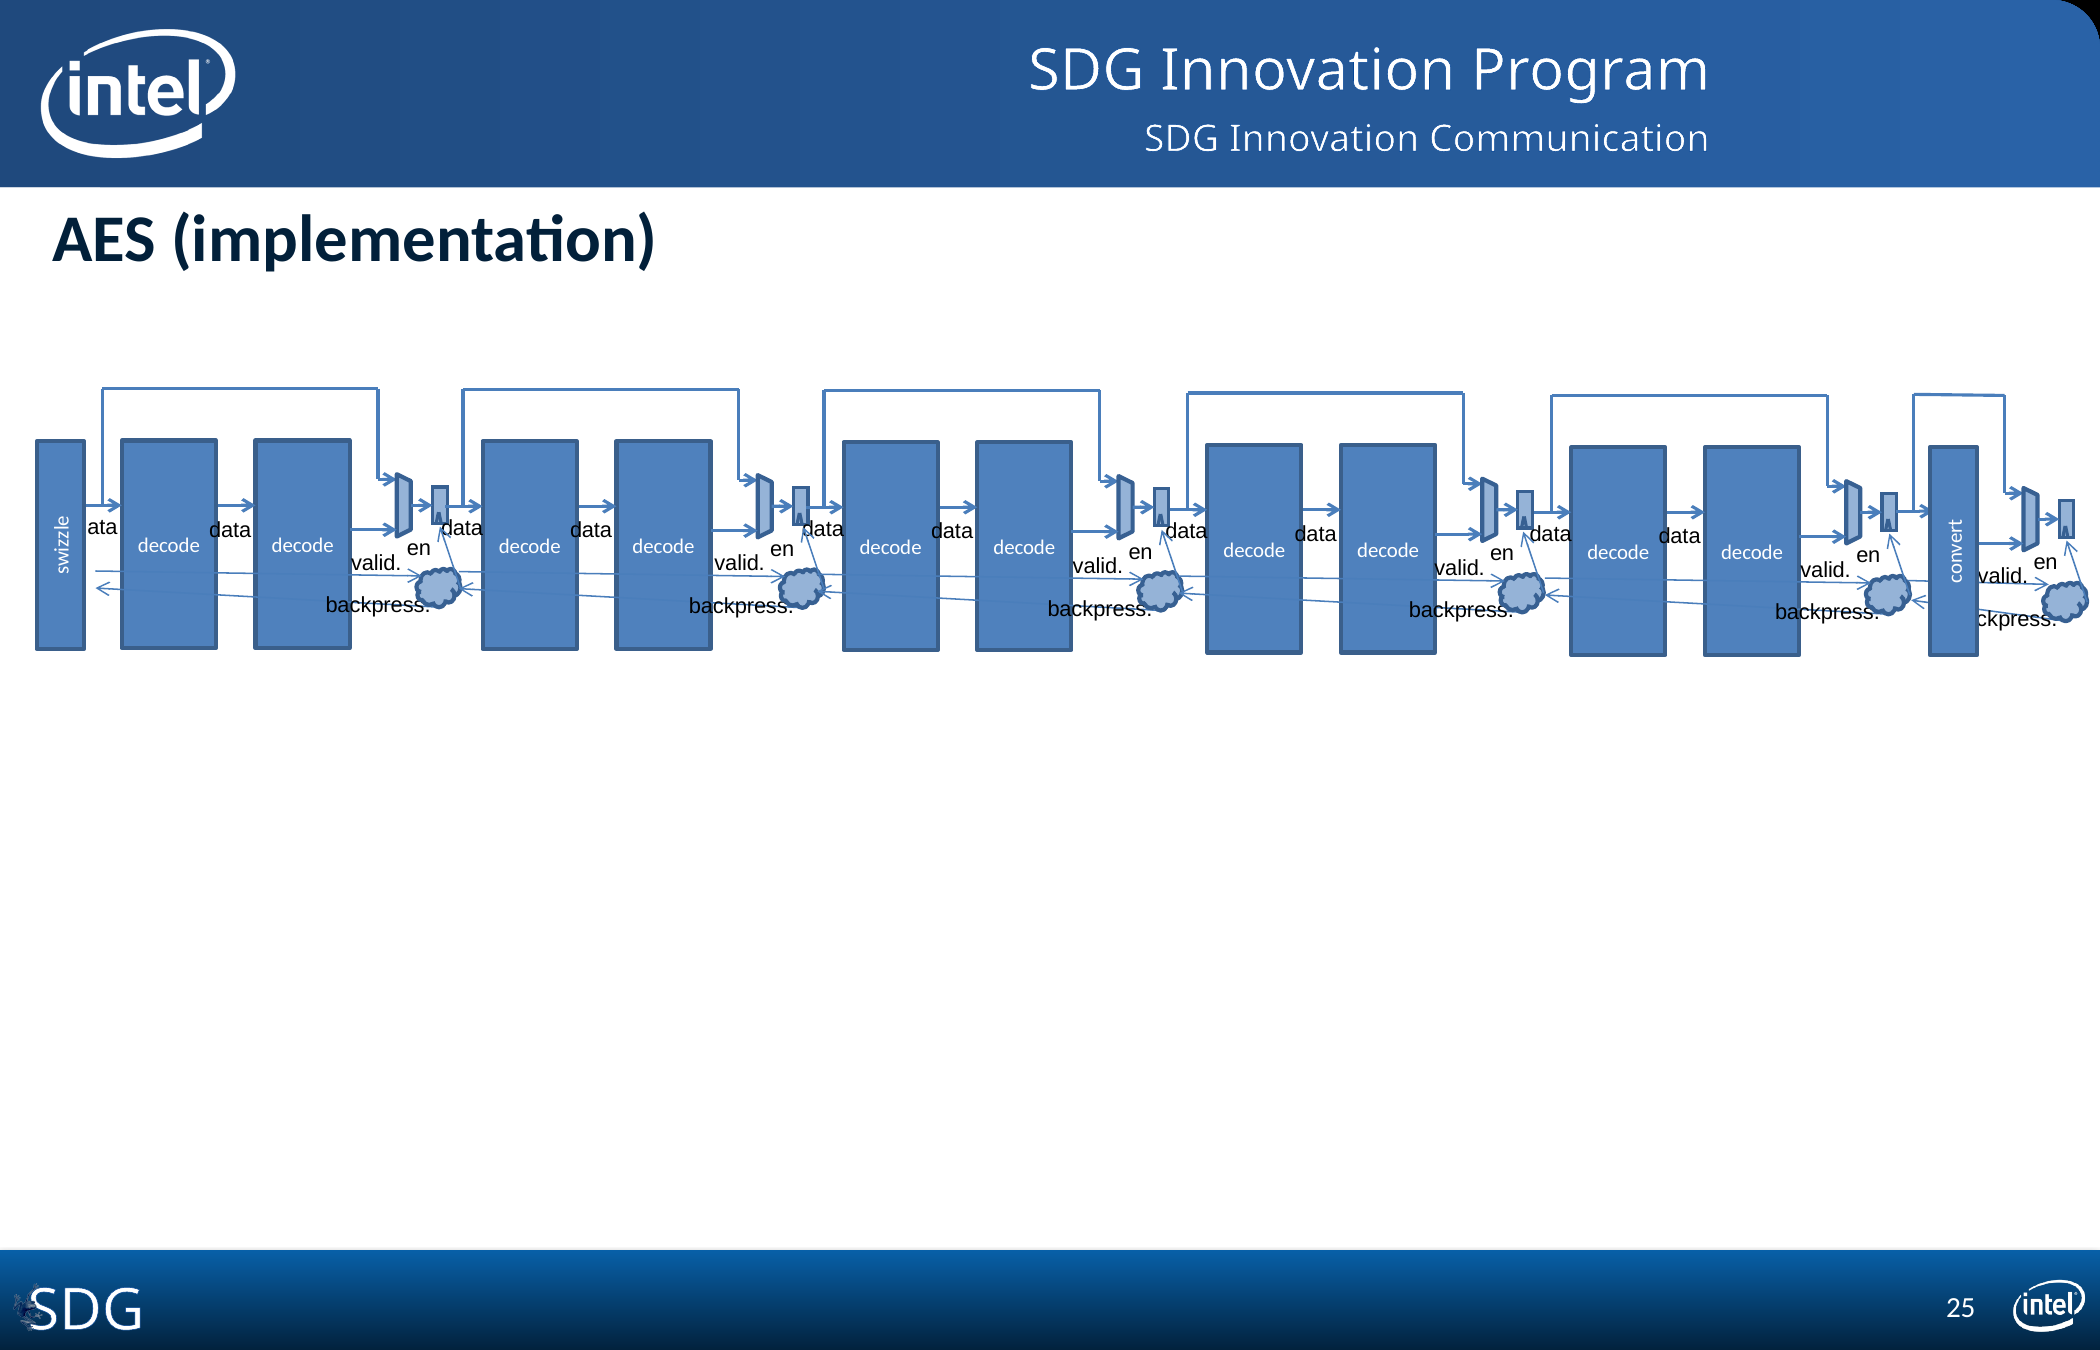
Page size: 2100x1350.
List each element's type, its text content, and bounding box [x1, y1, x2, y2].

title AES (implementation) [37, 187, 2050, 288]
picture [2012, 1279, 2086, 1333]
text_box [36, 388, 2088, 656]
